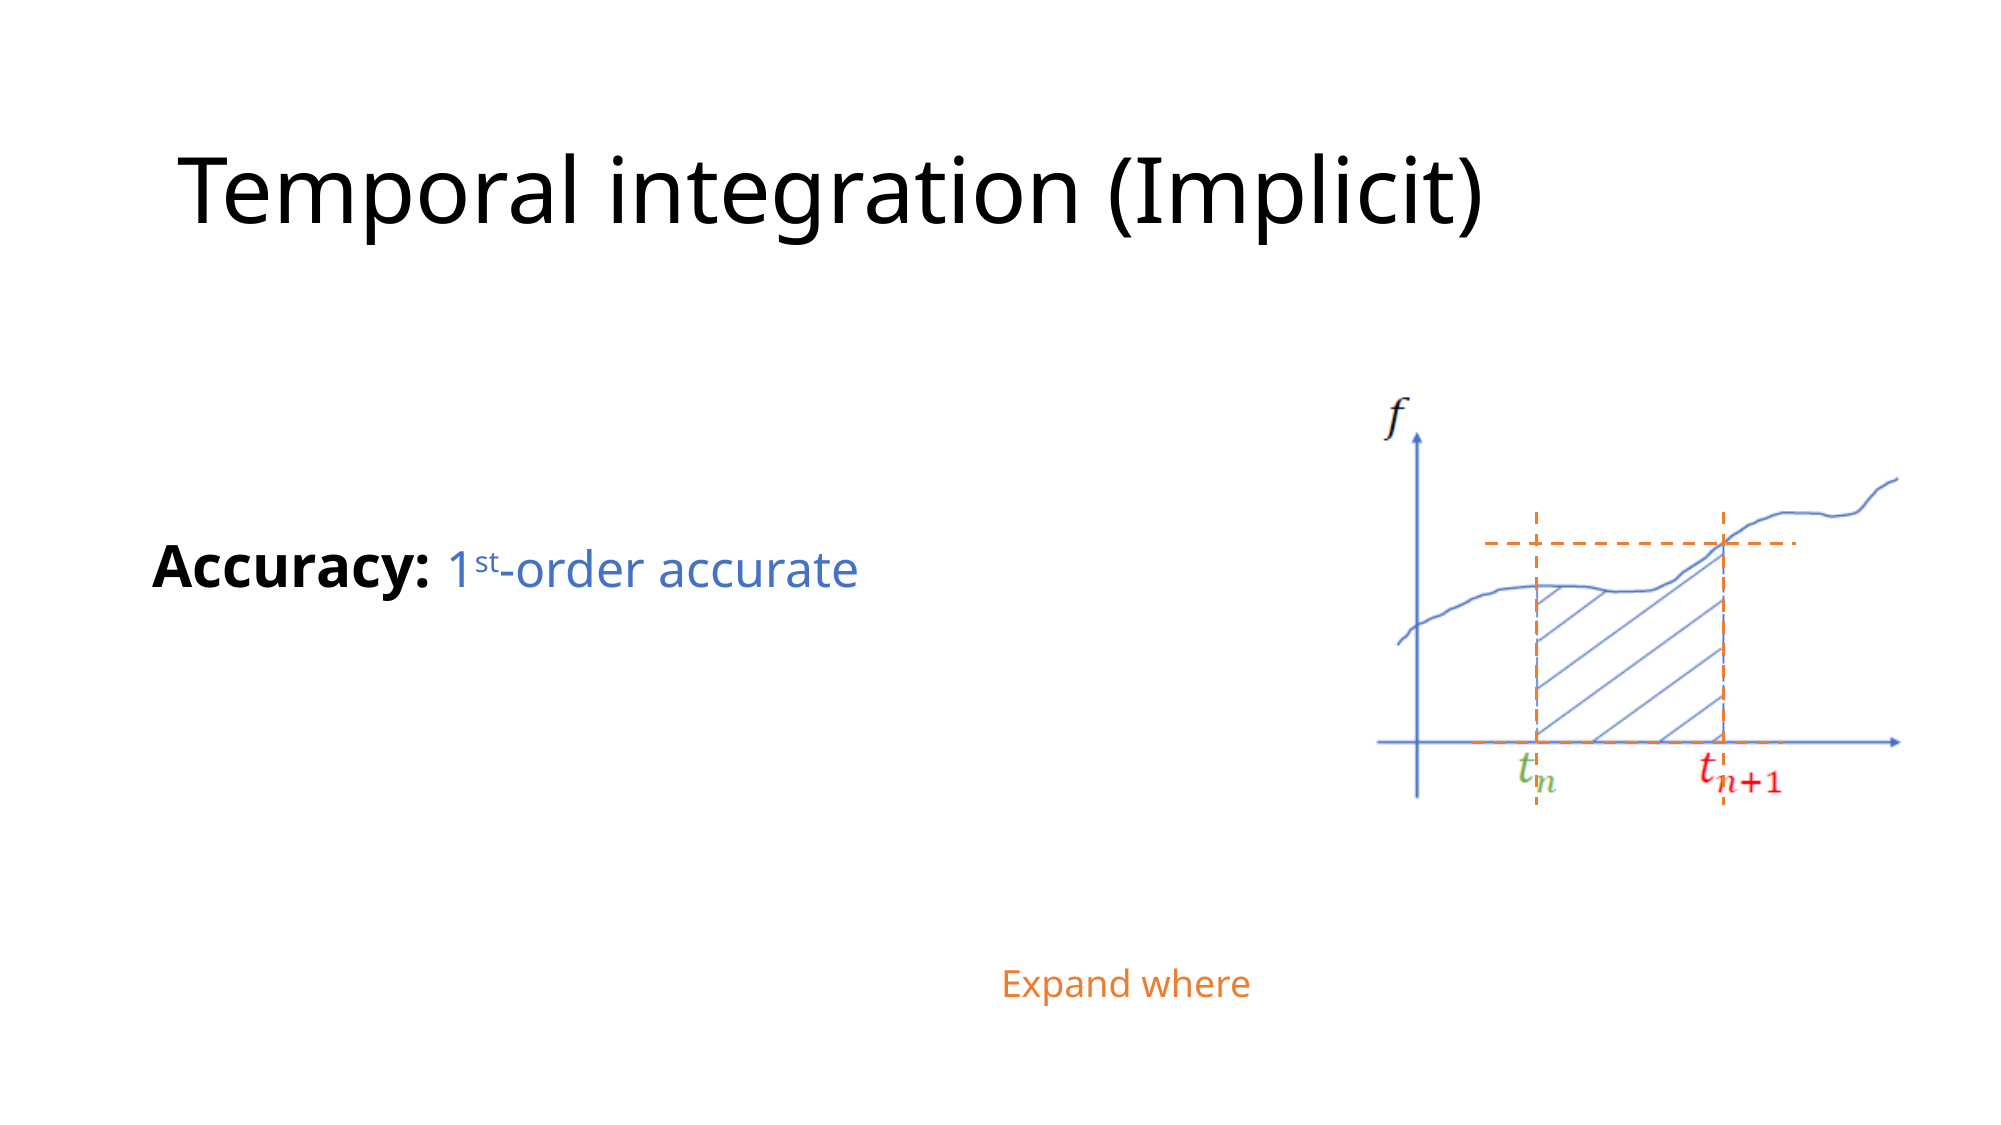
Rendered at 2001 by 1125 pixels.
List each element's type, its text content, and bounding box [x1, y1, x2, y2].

text_box Temporal integration (Implicit) [162, 84, 1888, 303]
picture [1332, 368, 1939, 839]
